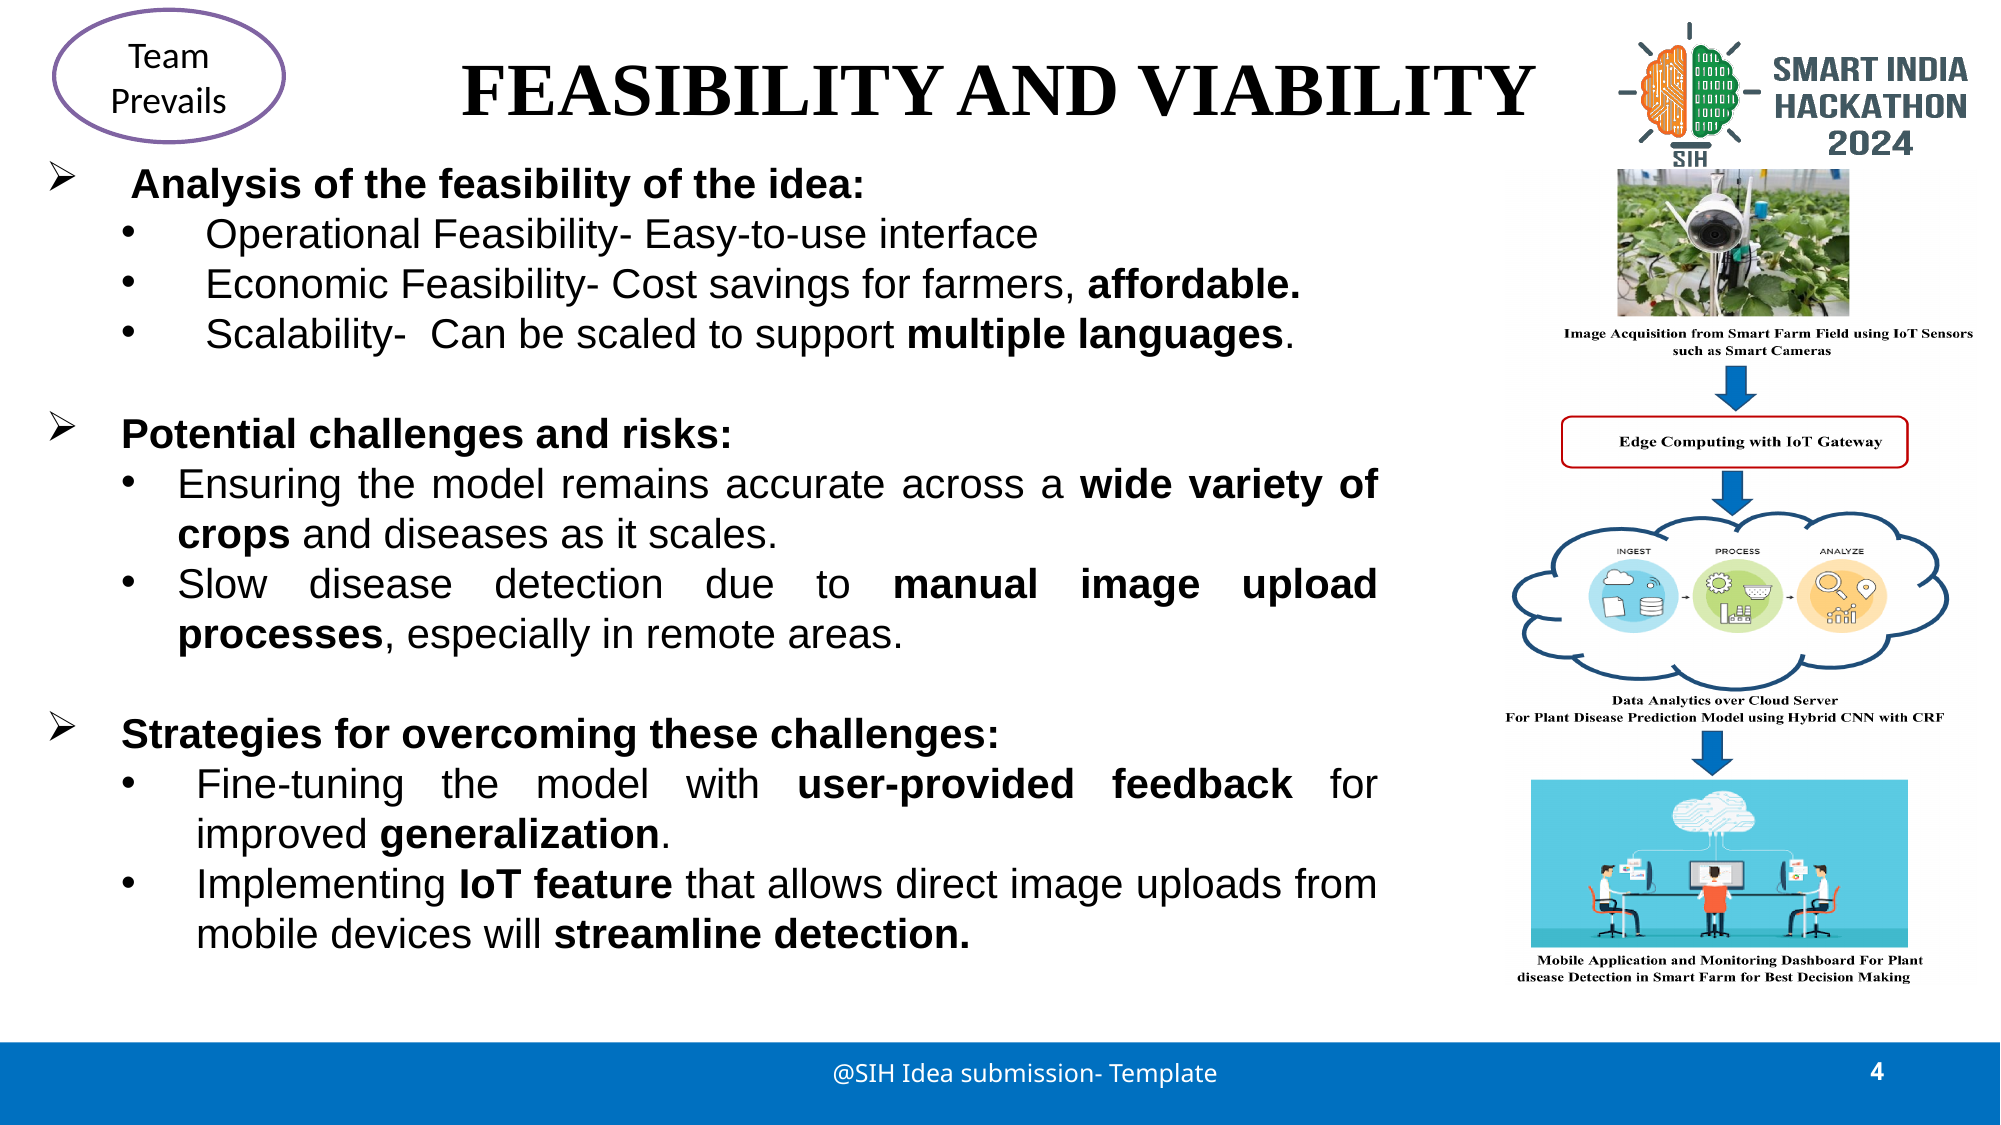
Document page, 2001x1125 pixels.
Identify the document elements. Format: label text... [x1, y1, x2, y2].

text_box Analysis of the feasibility of the idea: Operational Feasibility- Easy-to-use interface Economic Feasibility- Cost savings for farmers, affordable. Scalability- Can be scaled to support multiple languages. Potential challenges and risks: Ensuring the model remains accurate across a wide variety of crops and diseases as it scales. Slow disease detection due to manual image upload processes, especially in remote areas. Strategies for overcoming these challenges: Fine-tuning the model with user-provided feedback for improved generalization. Implementing IoT feature that allows direct image uploads from mobile devices will streamline detection. [31, 149, 1394, 983]
footer @SIH Idea submission- Template [762, 1042, 1289, 1103]
text_box Team Prevails [52, 7, 286, 145]
picture [1505, 13, 1978, 985]
title FEASIBILITY AND VIABILITY [99, 0, 1901, 180]
slide_number 4 [1433, 1042, 1900, 1103]
text_box [0, 1042, 2000, 1125]
